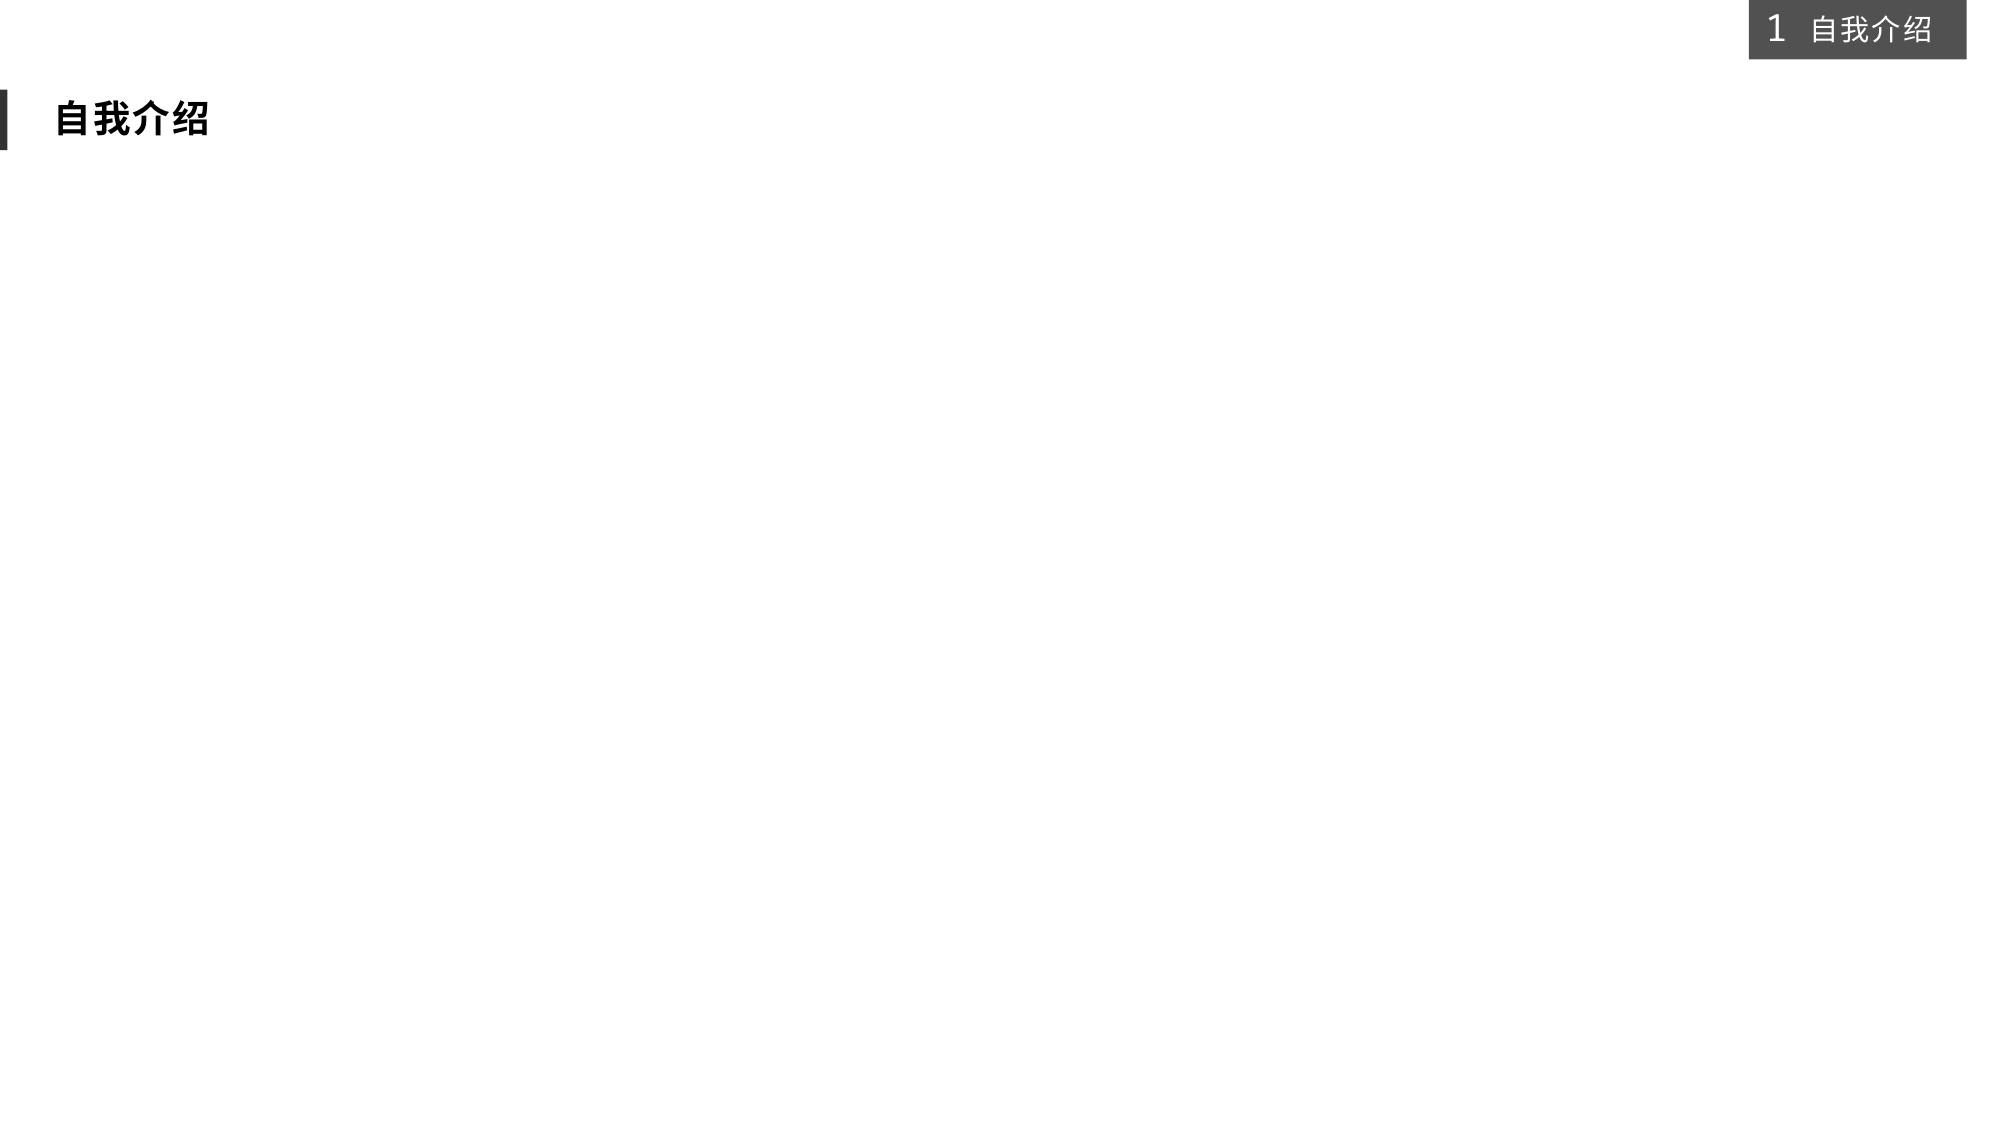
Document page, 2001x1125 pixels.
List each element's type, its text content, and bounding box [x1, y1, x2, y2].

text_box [1748, 0, 1967, 60]
text_box 自我介绍 [39, 88, 226, 148]
text_box [0, 89, 8, 151]
